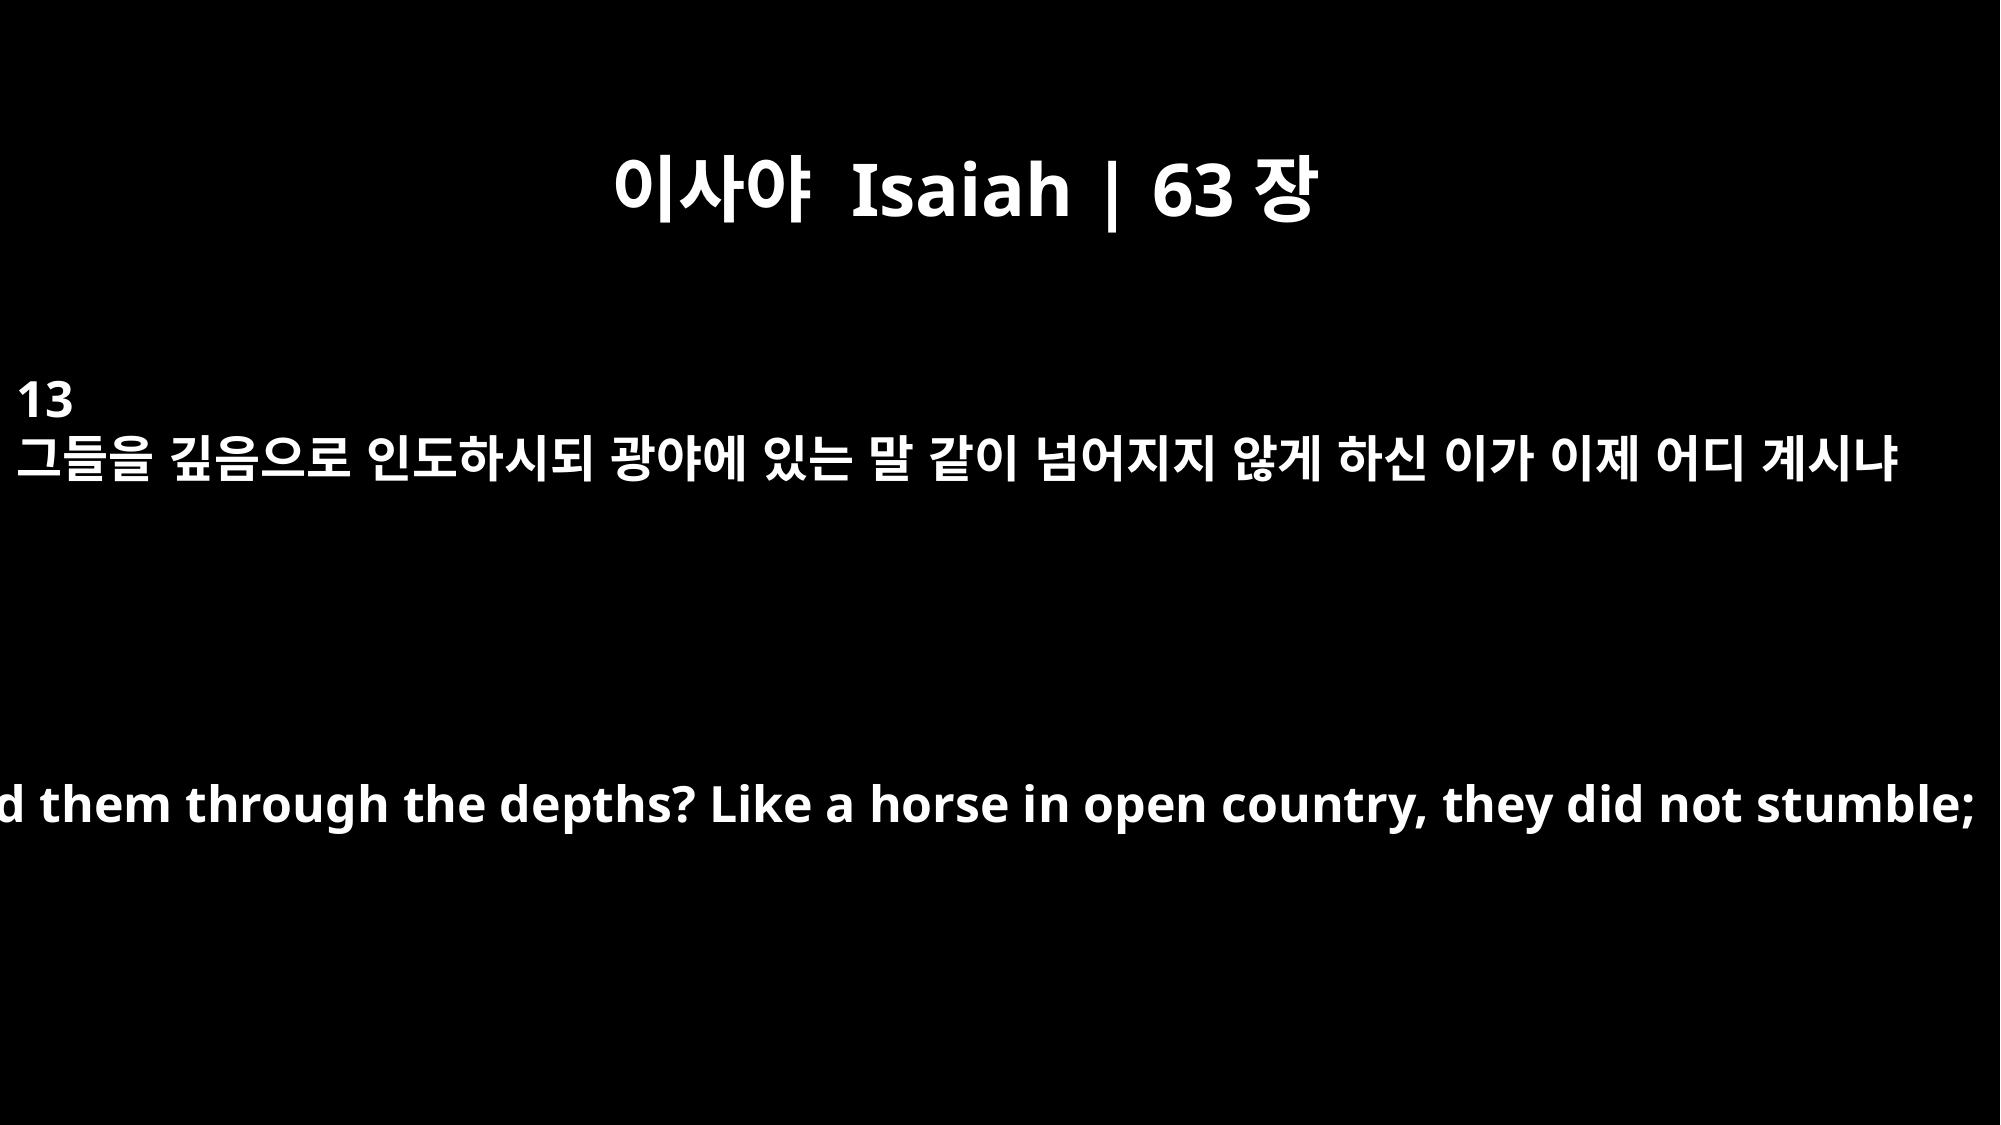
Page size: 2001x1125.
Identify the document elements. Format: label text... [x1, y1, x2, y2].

text_box 13 그들을 깊음으로 인도하시되 광야에 있는 말 같이 넘어지지 않게 하신 이가 이제 어디 계시냐 [1, 359, 1916, 495]
text_box who led them through the depths? Like a horse in open country, they did not stumble; [0, 764, 1992, 840]
text_box 이사야 Isaiah | 63장 [596, 136, 1336, 239]
